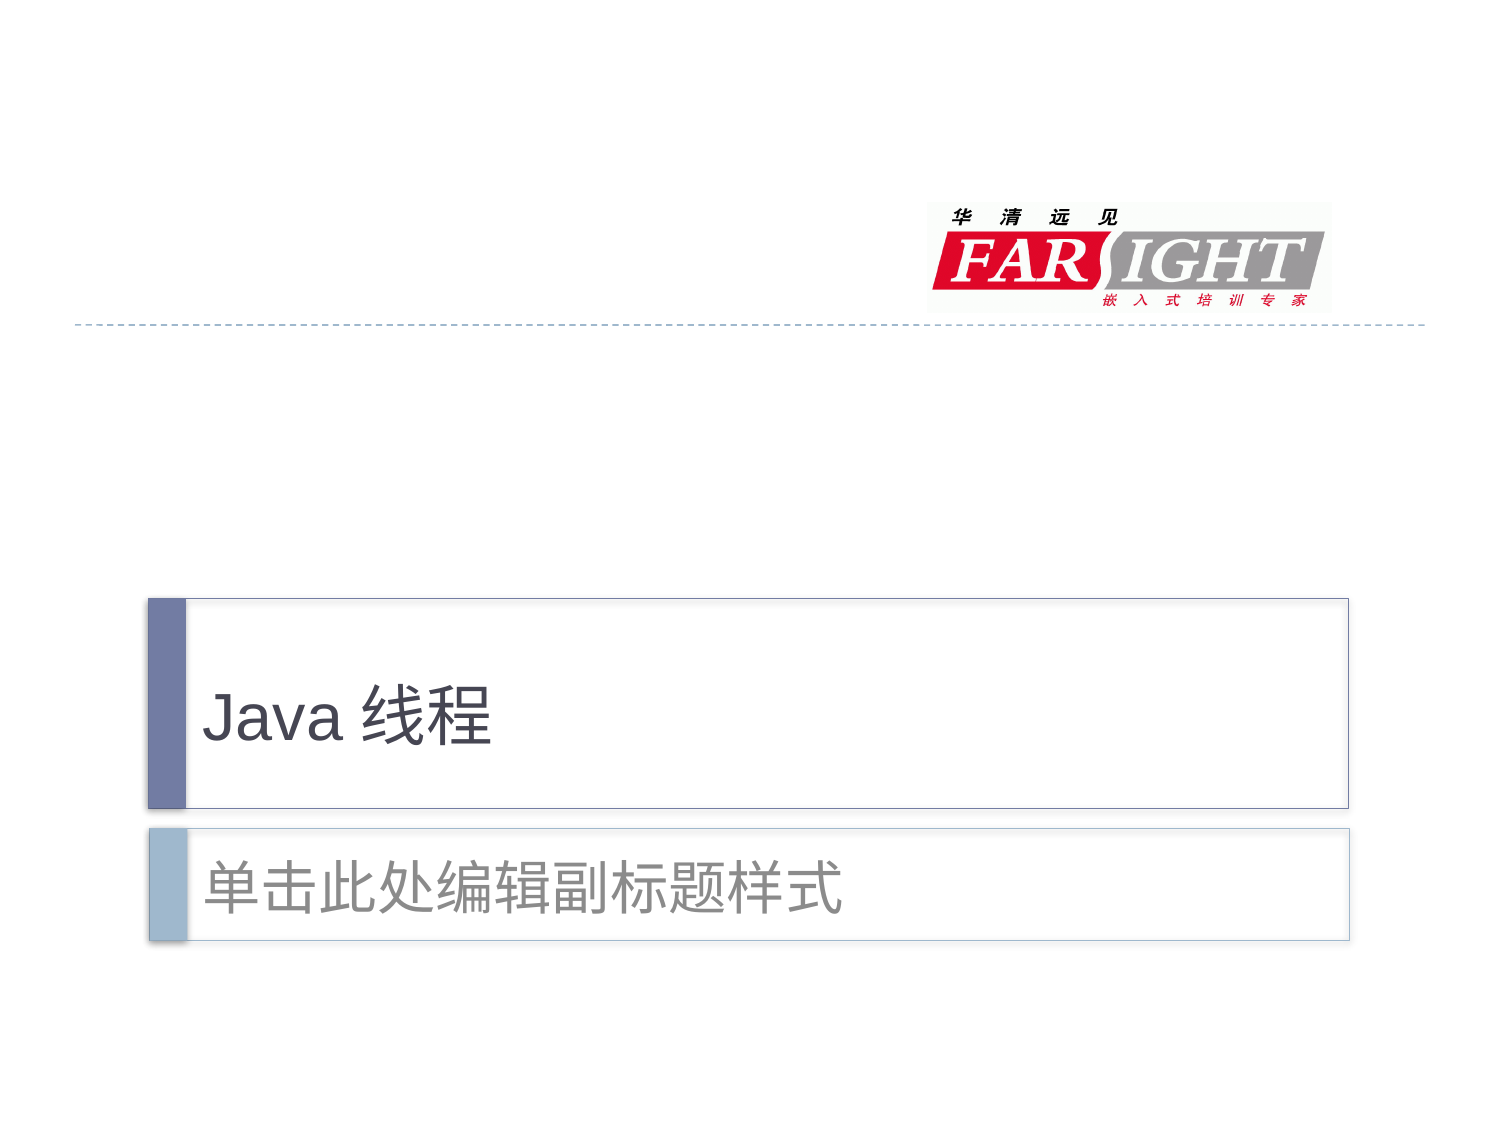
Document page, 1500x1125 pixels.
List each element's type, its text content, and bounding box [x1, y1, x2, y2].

subtitle 单击此处编辑副标题样式 [187, 843, 1238, 926]
title Java线程 [187, 644, 1325, 762]
picture [927, 202, 1332, 313]
